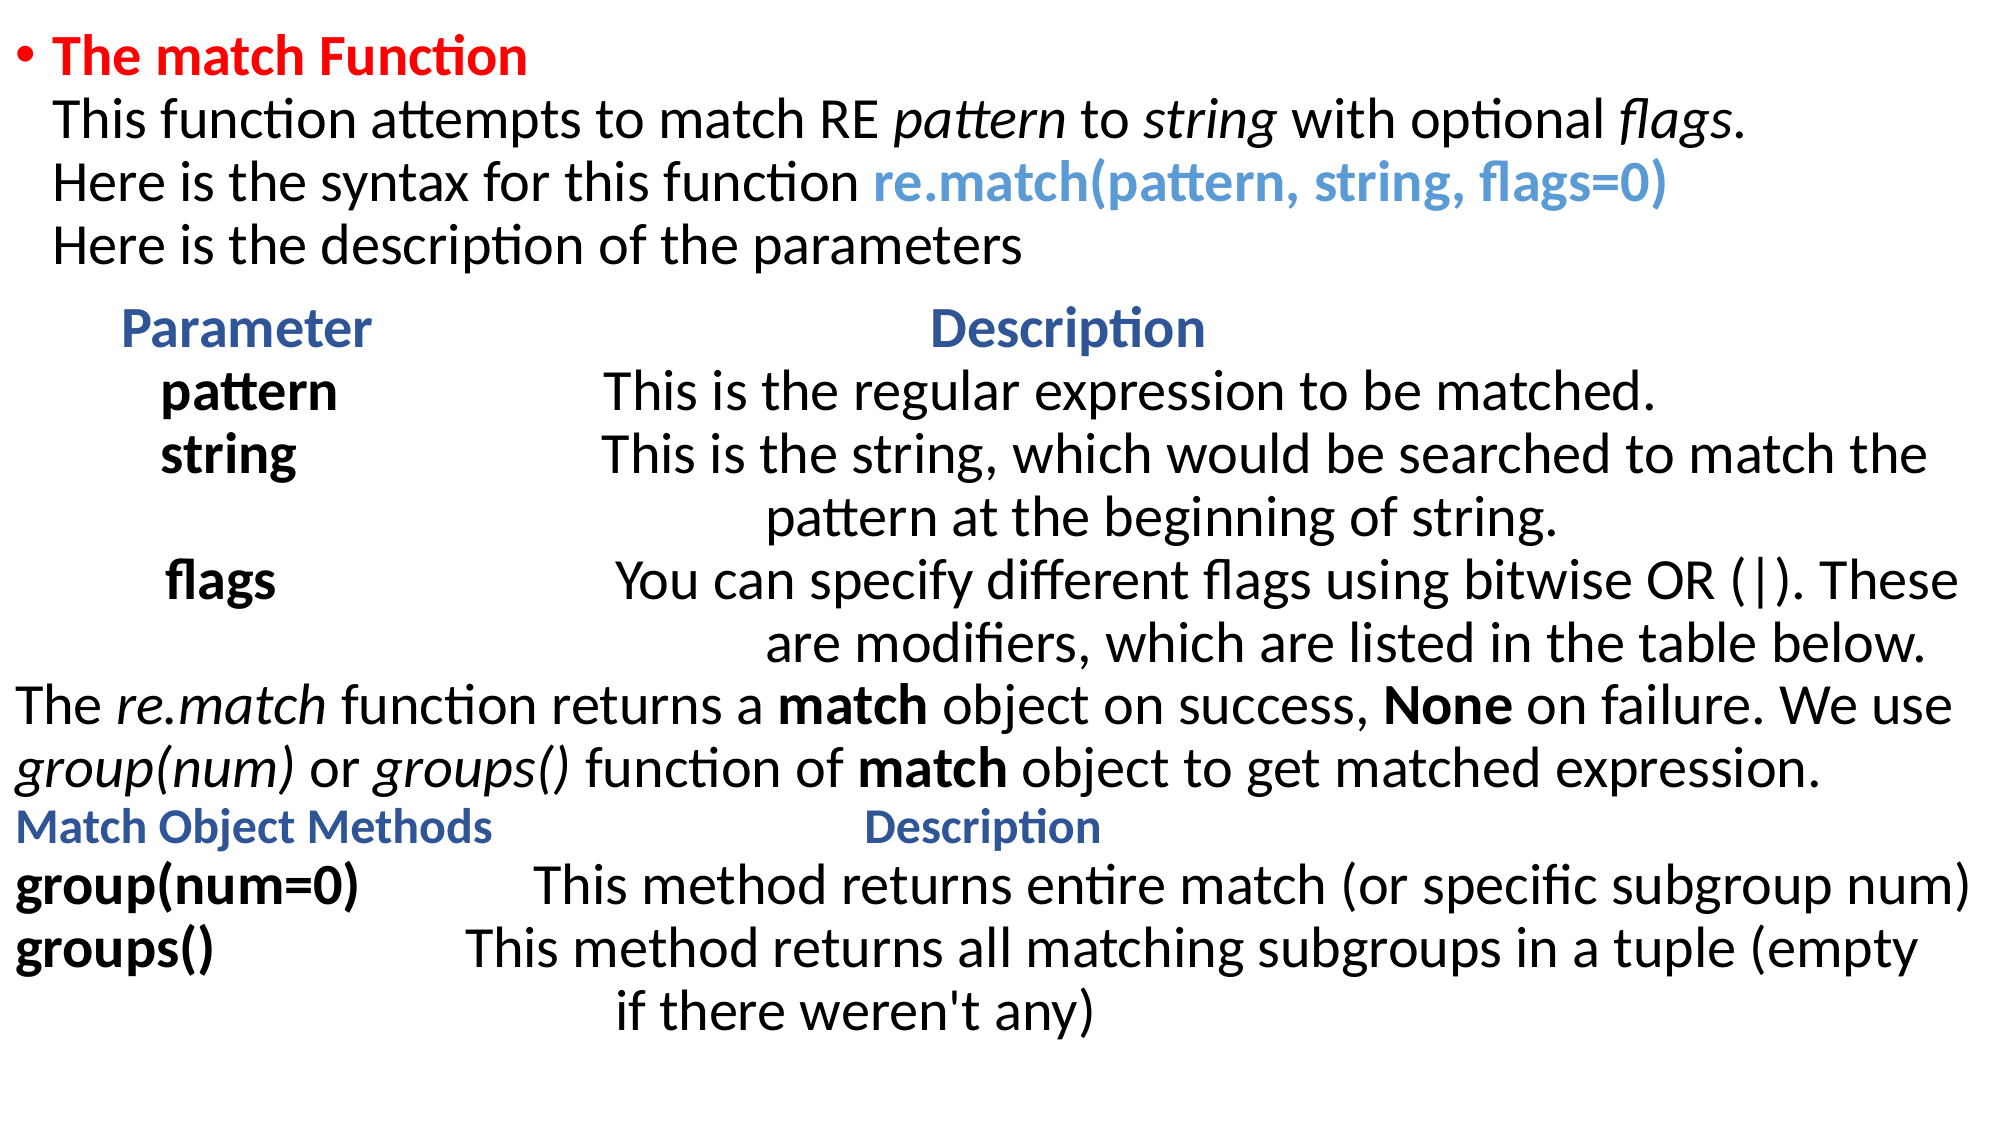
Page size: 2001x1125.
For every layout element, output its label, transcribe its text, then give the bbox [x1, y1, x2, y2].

list The match Function This function attempts to match RE pattern to string with optional flags. Here is the syntax for this function re.match(pattern, string, flags=0) Here is the description of the parameters Parameter Description pattern This is the regular expression to be matched. string This is the string, which would be searched to match the pattern at the beginning of string. flags You can specify different flags using bitwise OR (|). These are modifiers, which are listed in the table below. The re.match function returns a match object on success, None on failure. We use group(num) or groups() function of match object to get matched expression. Match Object Methods Description group(num=0) This method returns entire match (or specific subgroup num) groups() This method returns all matching subgroups in a tuple (empty if there weren't any) [0, 17, 2000, 1125]
